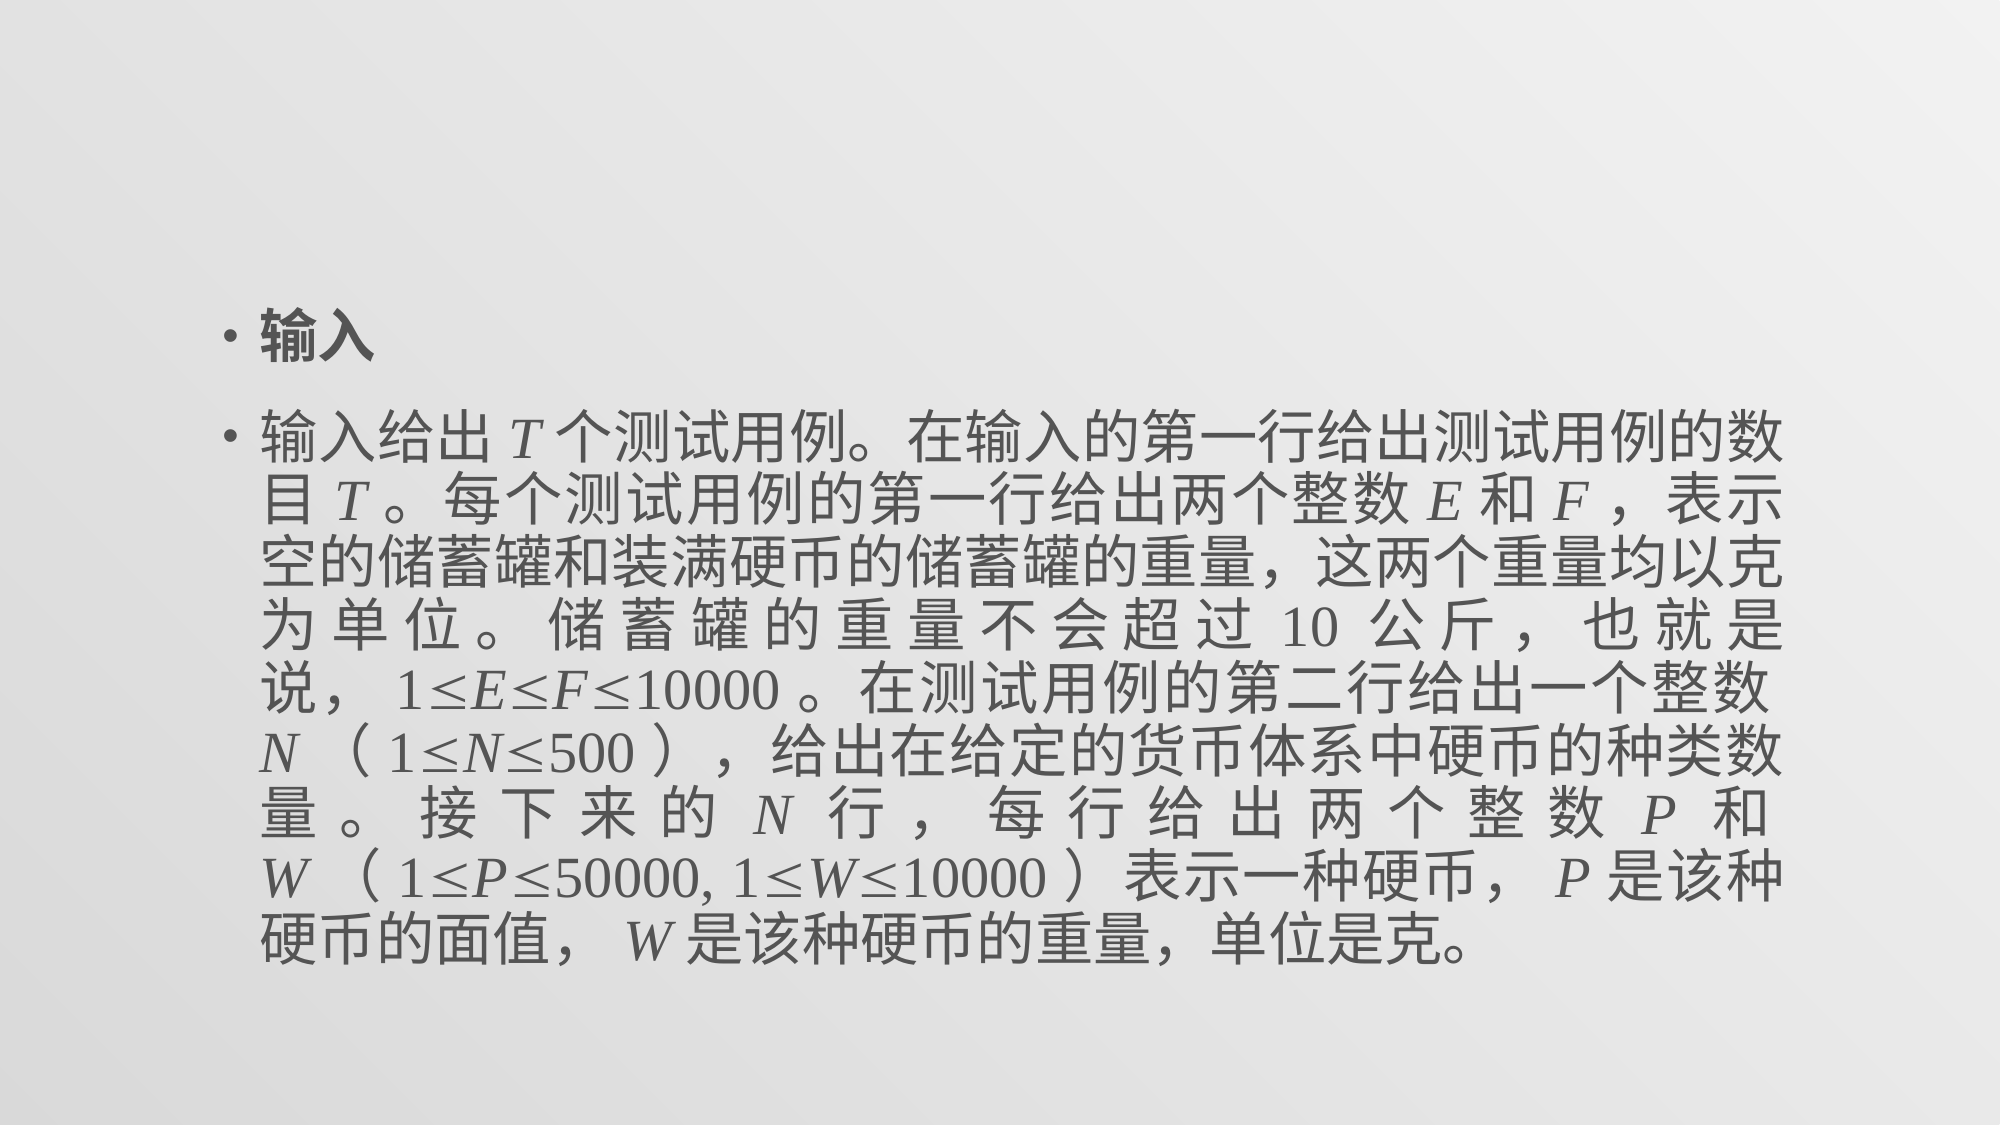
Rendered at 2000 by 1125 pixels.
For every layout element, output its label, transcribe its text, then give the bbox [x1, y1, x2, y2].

list 输入 输入给出T个测试用例。在输入的第一行给出测试用例的数目T。每个测试用例的第一行给出两个整数E和F，表示空的储蓄罐和装满硬币的储蓄罐的重量，这两个重量均以克为单位。储蓄罐的重量不会超过10公斤，也就是说，1EF10000。在测试用例的第二行给出一个整数N（1N500），给出在给定的货币体系中硬币的种类数量。接下来的N行，每行给出两个整数P和W（1P50000, 1W10000）表示一种硬币，P是该种硬币的面值，W是该种硬币的重量，单位是克。 [199, 299, 1800, 1013]
